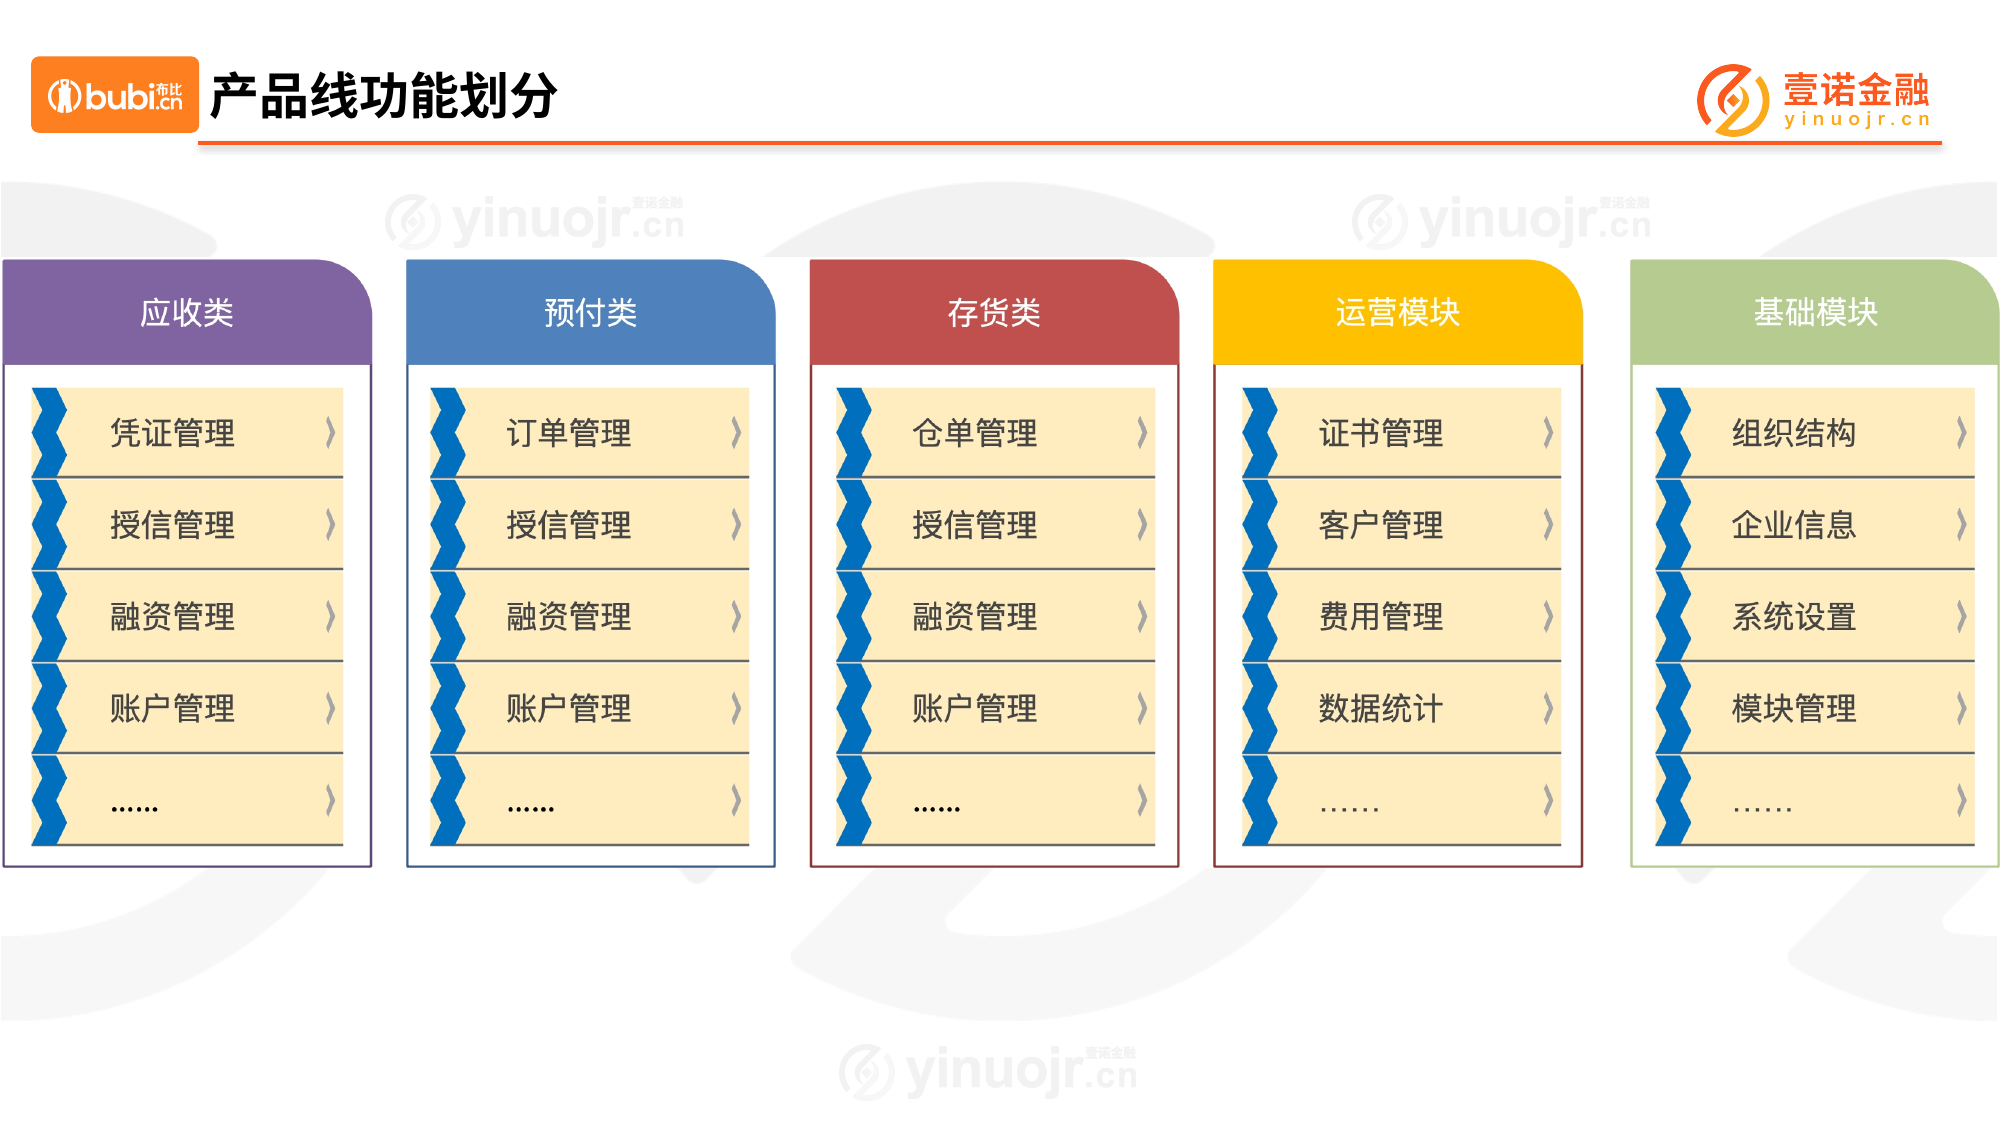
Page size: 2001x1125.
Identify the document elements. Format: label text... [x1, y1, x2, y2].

picture [1697, 64, 1929, 137]
picture [0, 257, 2000, 868]
title 产品线功能划分 [198, 58, 1489, 131]
picture [48, 79, 182, 113]
